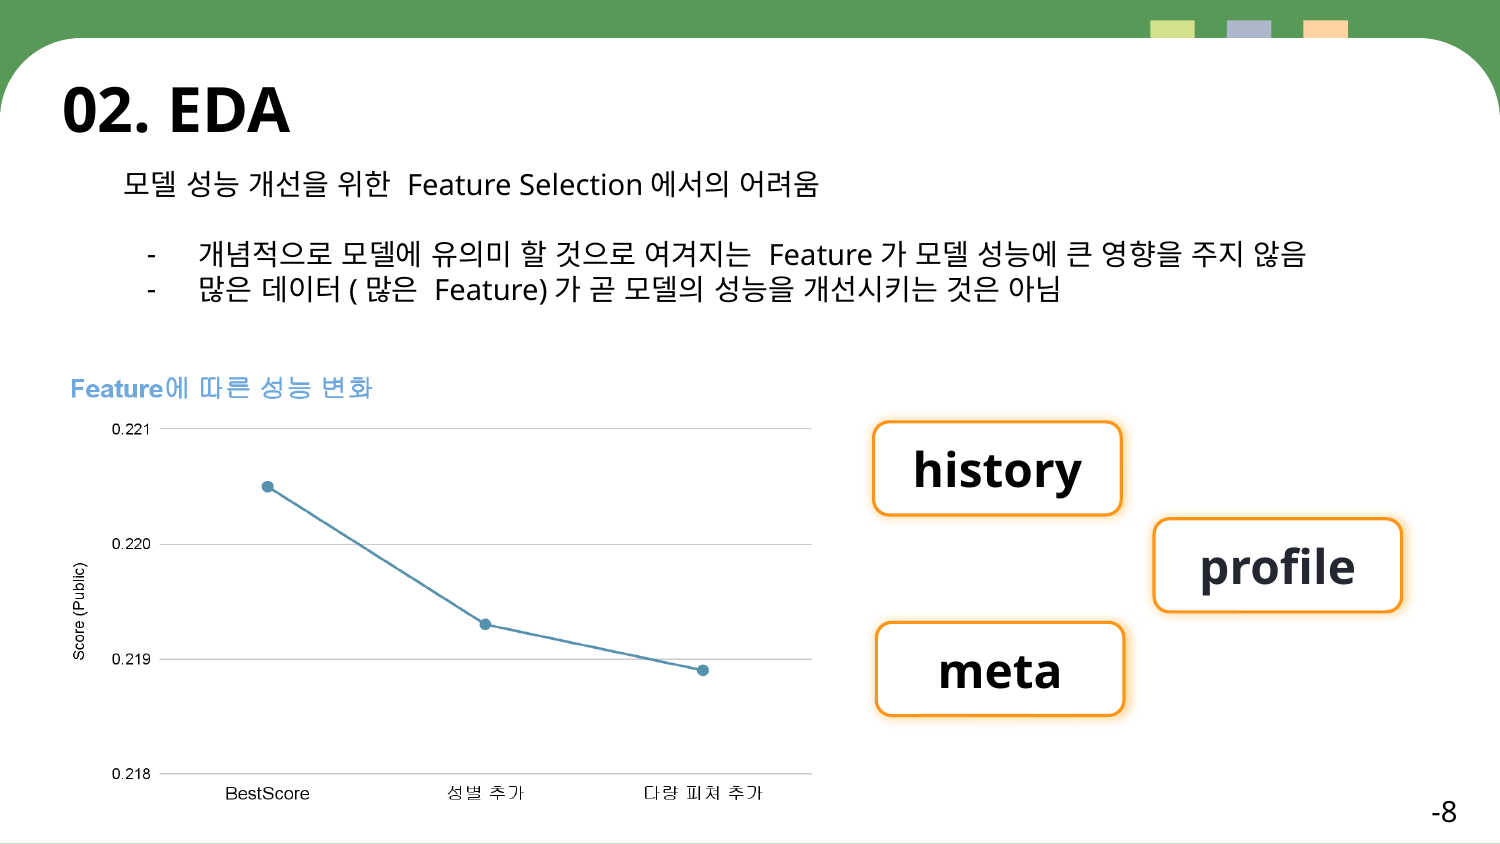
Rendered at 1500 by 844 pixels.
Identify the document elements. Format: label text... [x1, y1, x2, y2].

text_box profile [1154, 518, 1402, 612]
text_box [1226, 20, 1272, 38]
text_box 모델 성능 개선을 위한 Feature Selection에서의 어려움 개념적으로 모델에 유의미 할 것으로 여겨지는 Feature가 모델 성능에 큰 영향을 주지 않음 많은 데이터(많은 Feature)가 곧 모델의 성능을 개선시키는 것은 아님 [109, 151, 1413, 321]
text_box [1150, 20, 1195, 38]
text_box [876, 622, 1125, 716]
text_box [1303, 20, 1348, 38]
text_box [0, 38, 1500, 844]
text_box 02. EDA [50, 64, 663, 151]
text_box -8 [1401, 778, 1488, 843]
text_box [873, 421, 1122, 516]
picture [45, 349, 836, 828]
